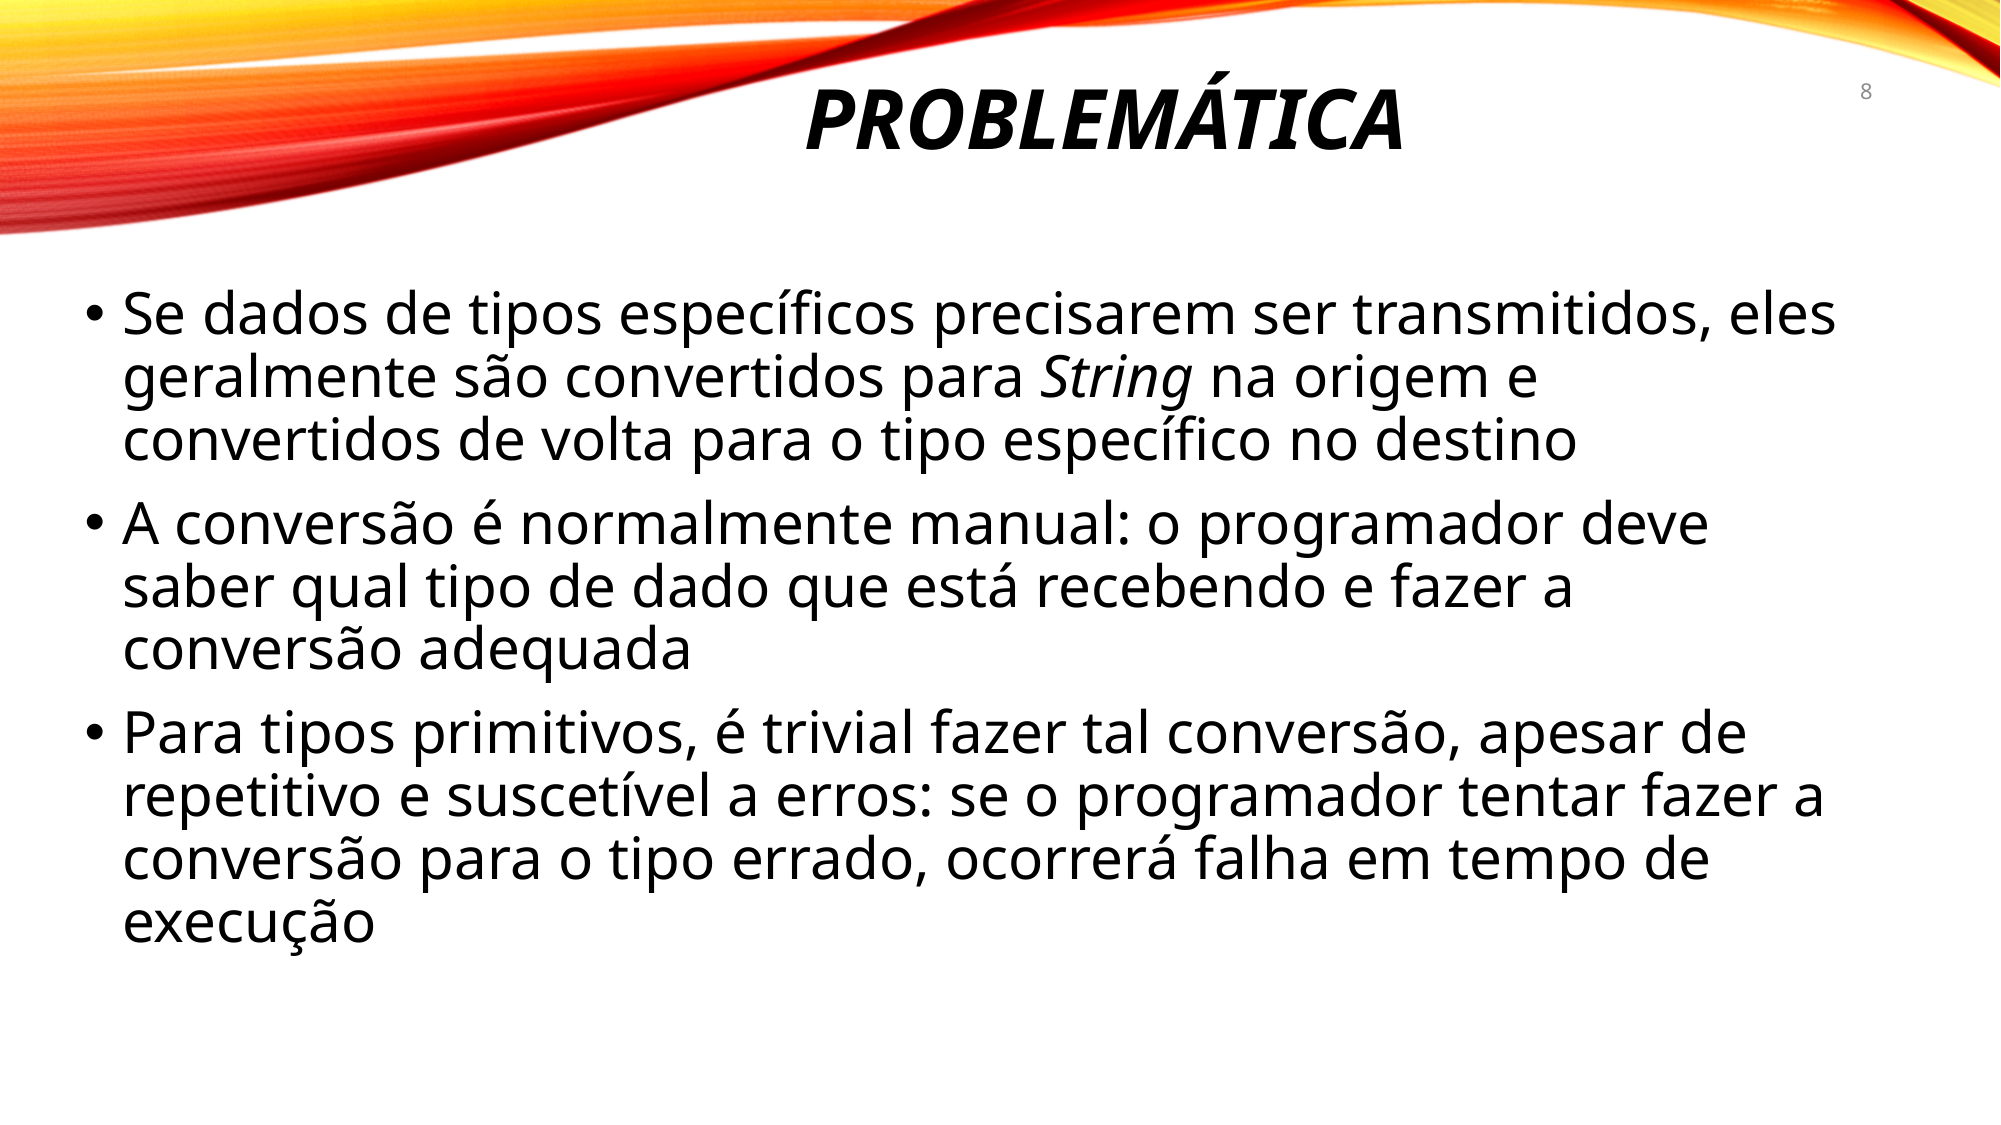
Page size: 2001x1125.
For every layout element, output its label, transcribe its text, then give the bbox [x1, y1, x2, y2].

picture [0, 0, 2000, 237]
list Se dados de tipos específicos precisarem ser transmitidos, eles geralmente são convertidos para String na origem e convertidos de volta para o tipo específico no destino A conversão é normalmente manual: o programador deve saber qual tipo de dado que está recebendo e fazer a conversão adequada Para tipos primitivos, é trivial fazer tal conversão, apesar de repetitivo e suscetível a erros: se o programador tentar fazer a conversão para o tipo errado, ocorrerá falha em tempo de execução [69, 276, 1888, 1053]
title PROBLEMÁTICA [323, 26, 1888, 218]
